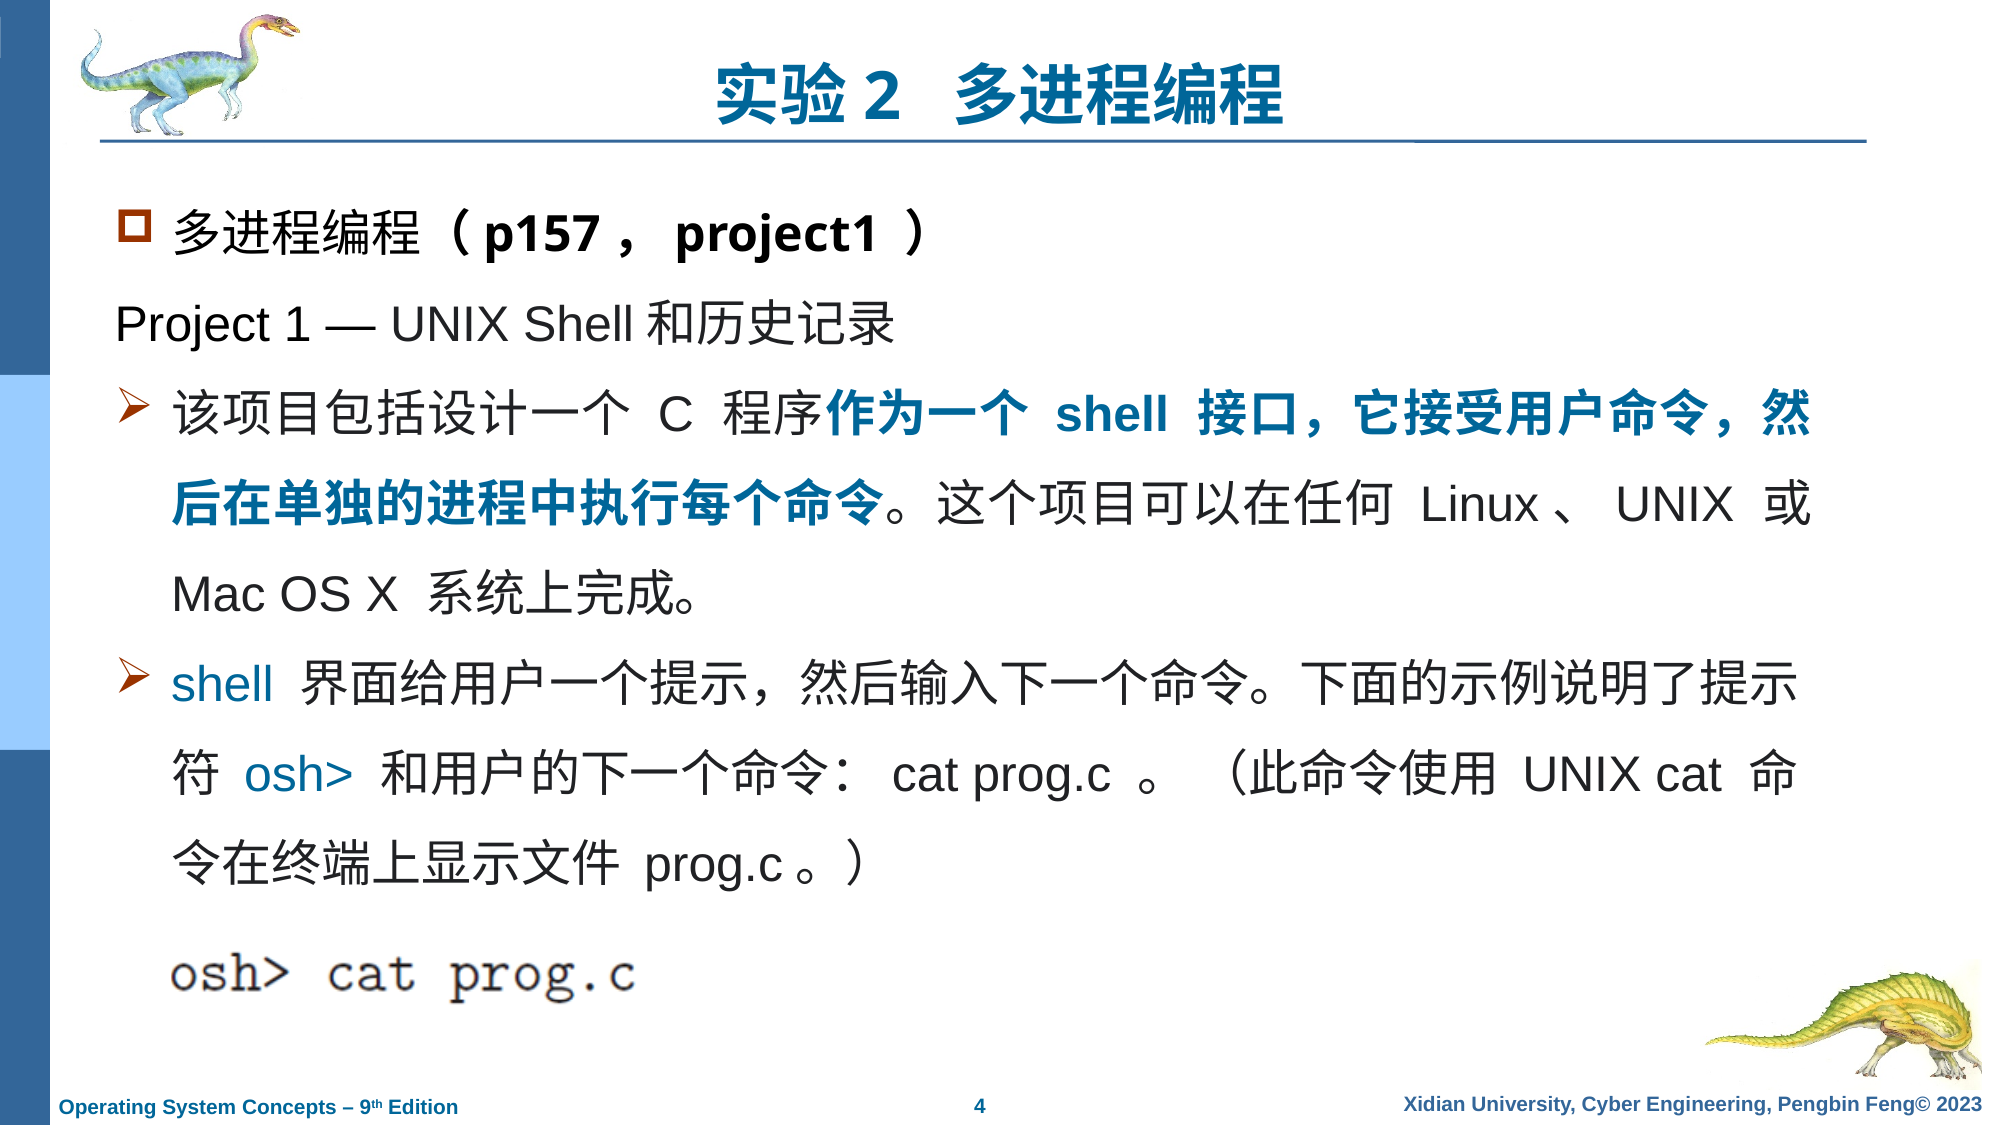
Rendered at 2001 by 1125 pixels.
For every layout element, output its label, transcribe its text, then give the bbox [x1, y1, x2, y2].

picture [170, 930, 658, 1020]
picture [1700, 959, 1982, 1090]
picture [62, 0, 324, 149]
list 多进程编程（p157，project1 ） [99, 944, 1672, 1055]
list 多进程编程（p157，project1 ） [99, 164, 1672, 283]
text_box Project 1 — UNIX Shell和历史记录 该项目包括设计一个 C 程序作为一个 shell 接口，它接受用户命令，然后在单独的进程中执行每个命令。这个项目可以在任何 Linux、UNIX 或 Mac OS X 系统上完成。 shell 界面给用户一个提示，然后输入下一个命令。下面的示例说明了提示符 osh> 和用户的下一个命令：cat prog.c 。 （此命令使用 UNIX cat 命令在终端上显示文件 prog.c。） [99, 283, 1828, 944]
title 实验2 多进程编程 [99, 45, 1900, 141]
